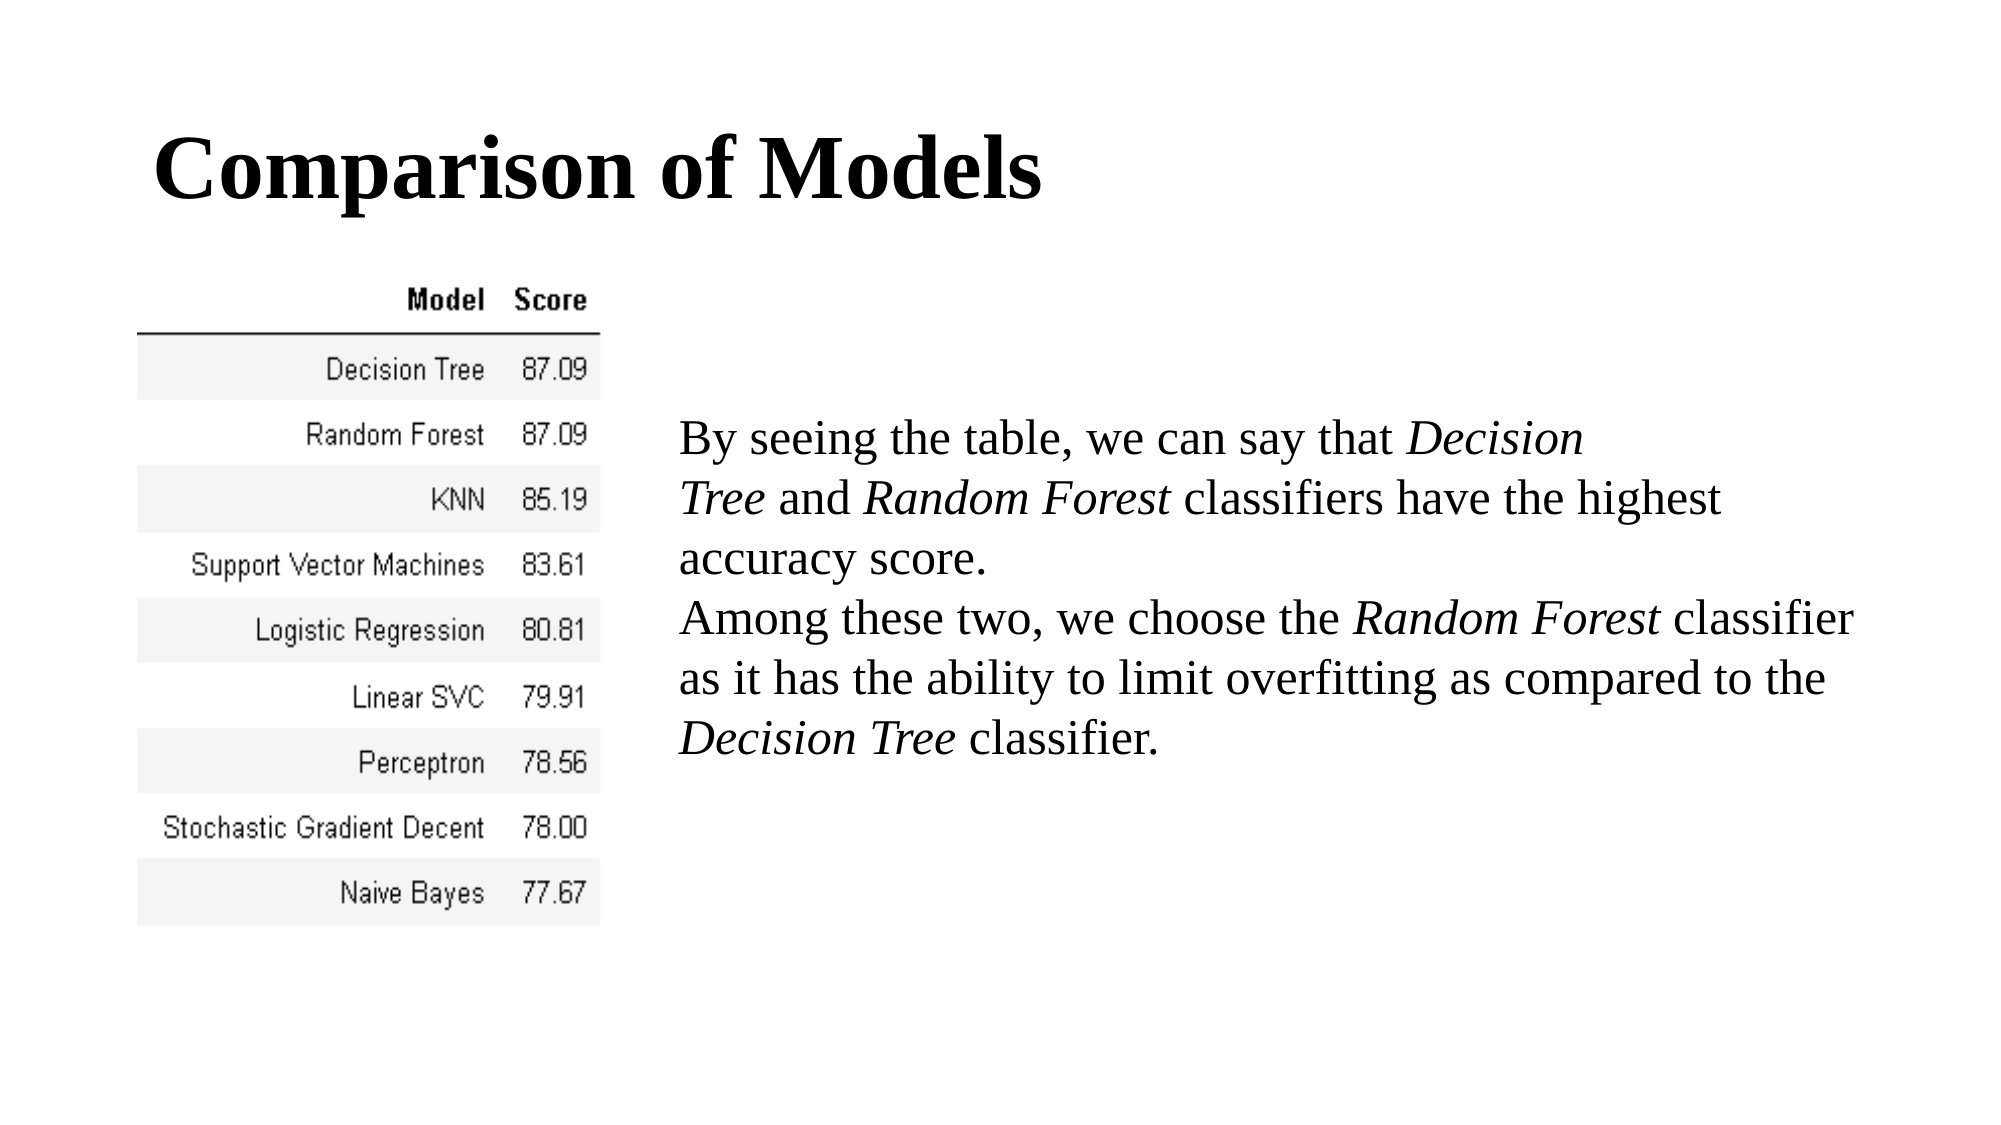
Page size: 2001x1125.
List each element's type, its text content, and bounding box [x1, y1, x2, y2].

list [137, 277, 649, 942]
text_box By seeing the table, we can say that Decision Tree and Random Forest classifiers have the highest accuracy score. Among these two, we choose the Random Forest classifier as it has the ability to limit overfitting as compared to the Decision Tree classifier. [664, 397, 1878, 817]
title Comparison of Models [137, 59, 1863, 278]
